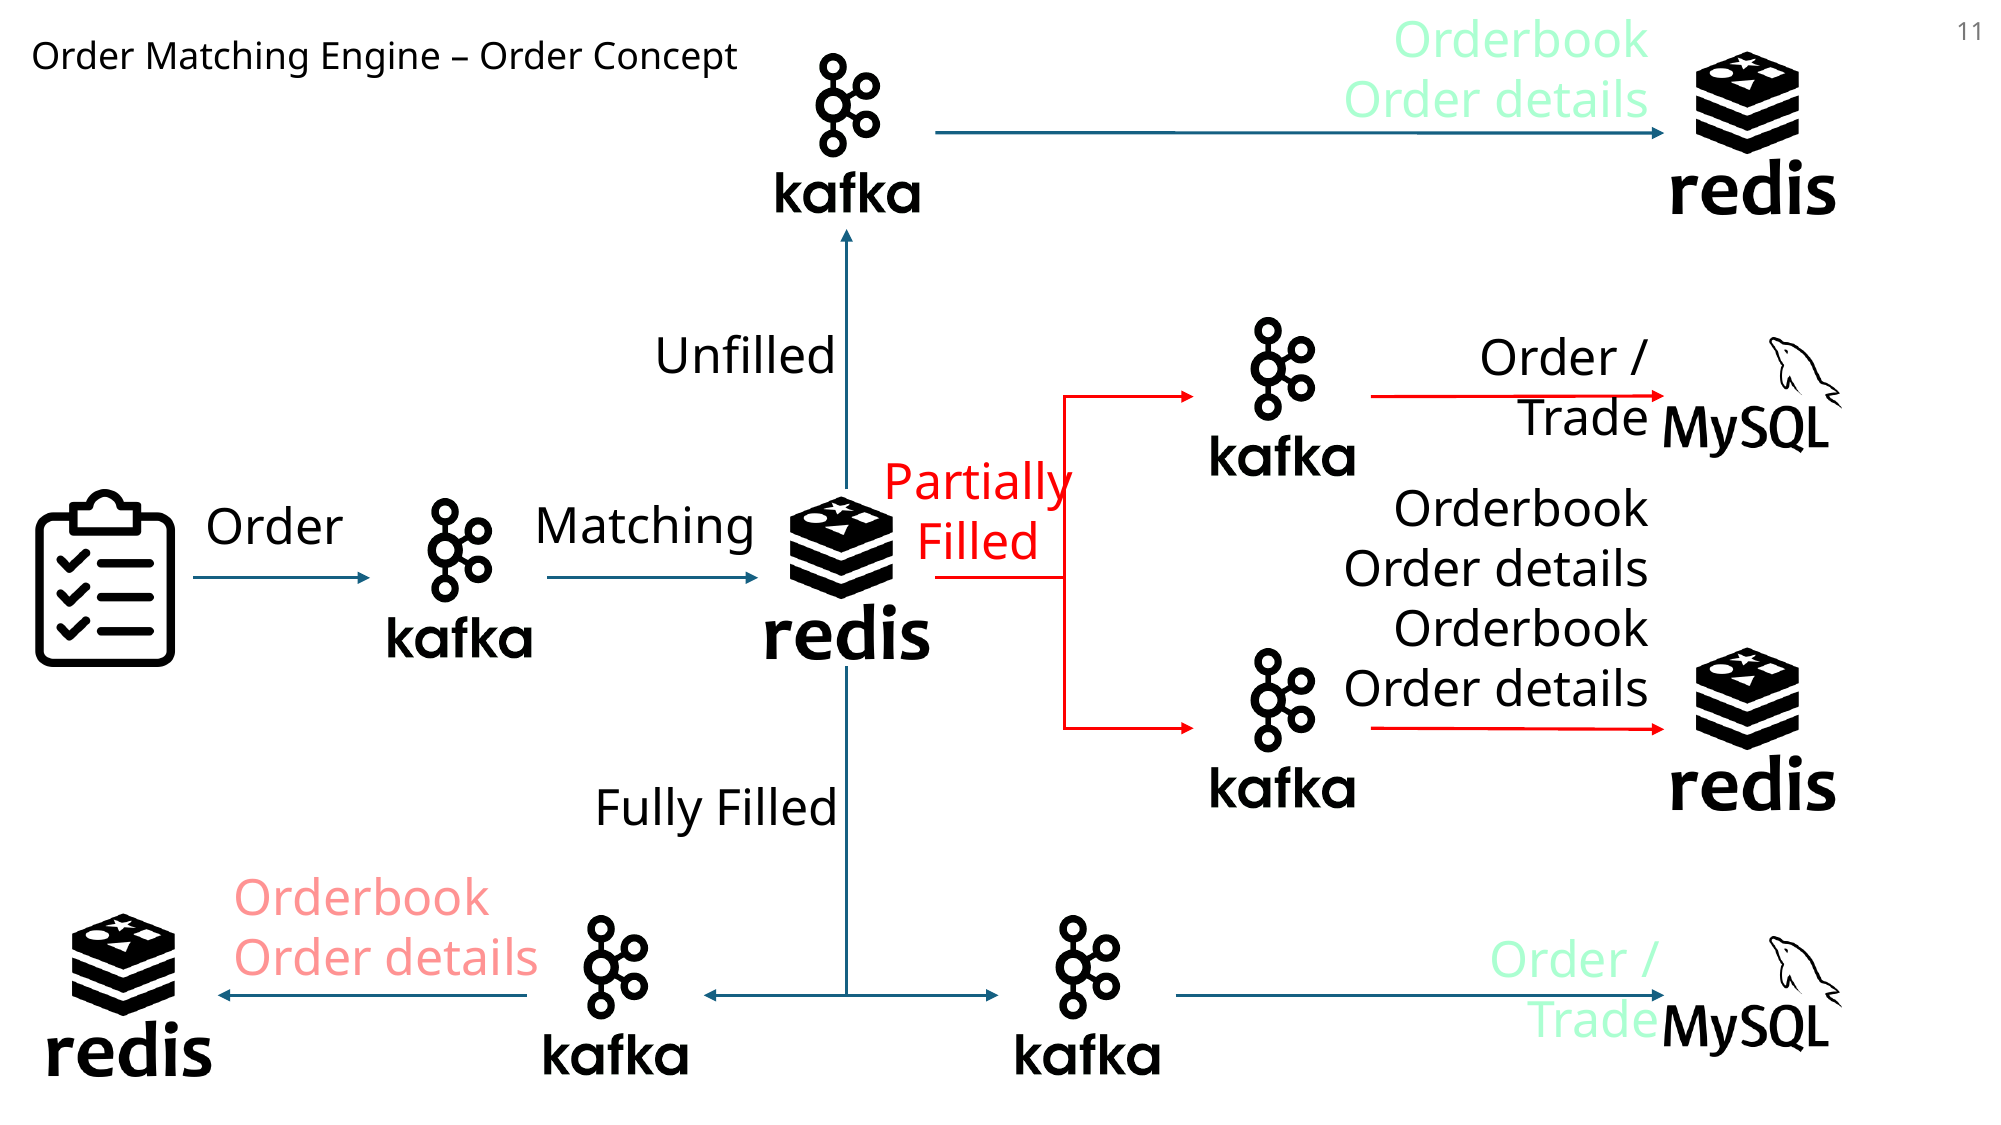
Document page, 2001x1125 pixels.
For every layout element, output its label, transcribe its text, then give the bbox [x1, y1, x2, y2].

picture [1663, 906, 1842, 1085]
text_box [934, 396, 1195, 577]
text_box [934, 577, 1195, 729]
text_box Matching [548, 486, 771, 562]
text_box Order [190, 486, 359, 562]
text_box Order / Trade [1372, 317, 1663, 395]
text_box Unfilled [640, 316, 846, 391]
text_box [757, 754, 1088, 908]
picture [15, 488, 194, 667]
text_box Orderbook Order details Orderbook Order details [1315, 469, 1665, 724]
text_box Unfilled [848, 316, 853, 391]
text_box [610, 758, 941, 903]
text_box Order / Trade [1372, 398, 1663, 453]
text_box Order / Trade [1335, 996, 1663, 1055]
picture [1193, 299, 1372, 494]
text_box Order / Trade [1335, 919, 1663, 994]
text_box Order Matching Engine – Order Concept [16, 25, 1017, 85]
text_box Orderbook Order details [218, 857, 610, 993]
picture [1663, 43, 1842, 223]
text_box Orderbook Order details [1223, 0, 1665, 132]
text_box Fully Filled [575, 767, 610, 843]
text_box Partially Filled [839, 442, 846, 488]
slide_number 11 [1550, 2, 2000, 63]
picture [757, 35, 936, 230]
picture [1193, 631, 1372, 826]
picture [526, 898, 705, 1093]
picture [997, 898, 1177, 1093]
picture [369, 480, 548, 675]
picture [757, 488, 934, 667]
picture [1663, 306, 1842, 486]
picture [40, 906, 219, 1085]
text_box Partially Filled [848, 442, 934, 488]
picture [1663, 640, 1842, 819]
